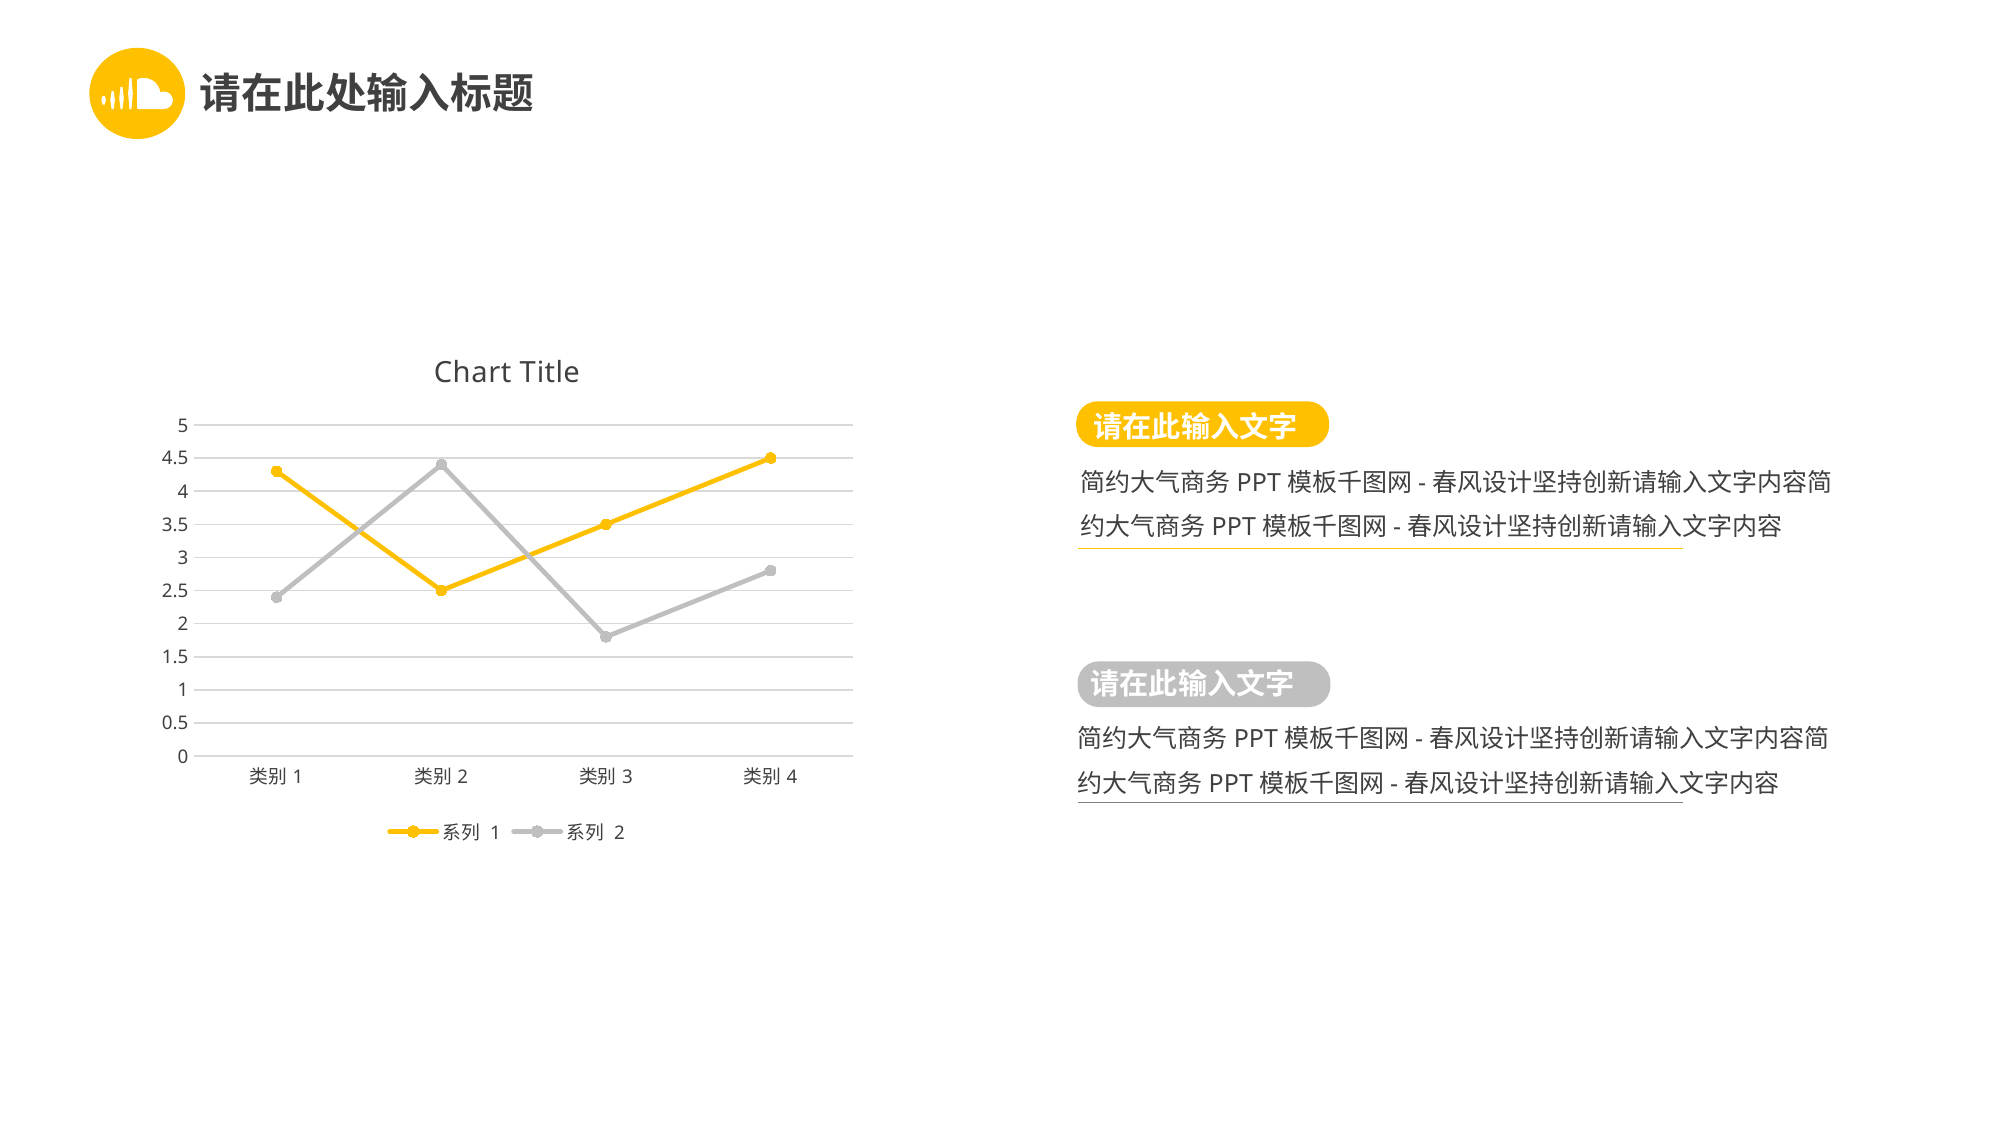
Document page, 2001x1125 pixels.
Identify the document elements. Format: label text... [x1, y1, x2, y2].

text_box [1091, 400, 1331, 443]
text_box 简约大气商务PPT模板千图网-春风设计坚持创新请输入文字内容简约大气商务PPT模板千图网-春风设计坚持创新请输入文字内容 [1065, 443, 1870, 549]
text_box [89, 47, 549, 139]
text_box 简约大气商务PPT模板千图网-春风设计坚持创新请输入文字内容简约大气商务PPT模板千图网-春风设计坚持创新请输入文字内容 [1062, 700, 1867, 805]
chart [147, 324, 868, 852]
text_box 请在此输入文字 [1075, 658, 1310, 708]
text_box [1310, 660, 1332, 700]
text_box 请在此输入文字 [1078, 401, 1313, 452]
